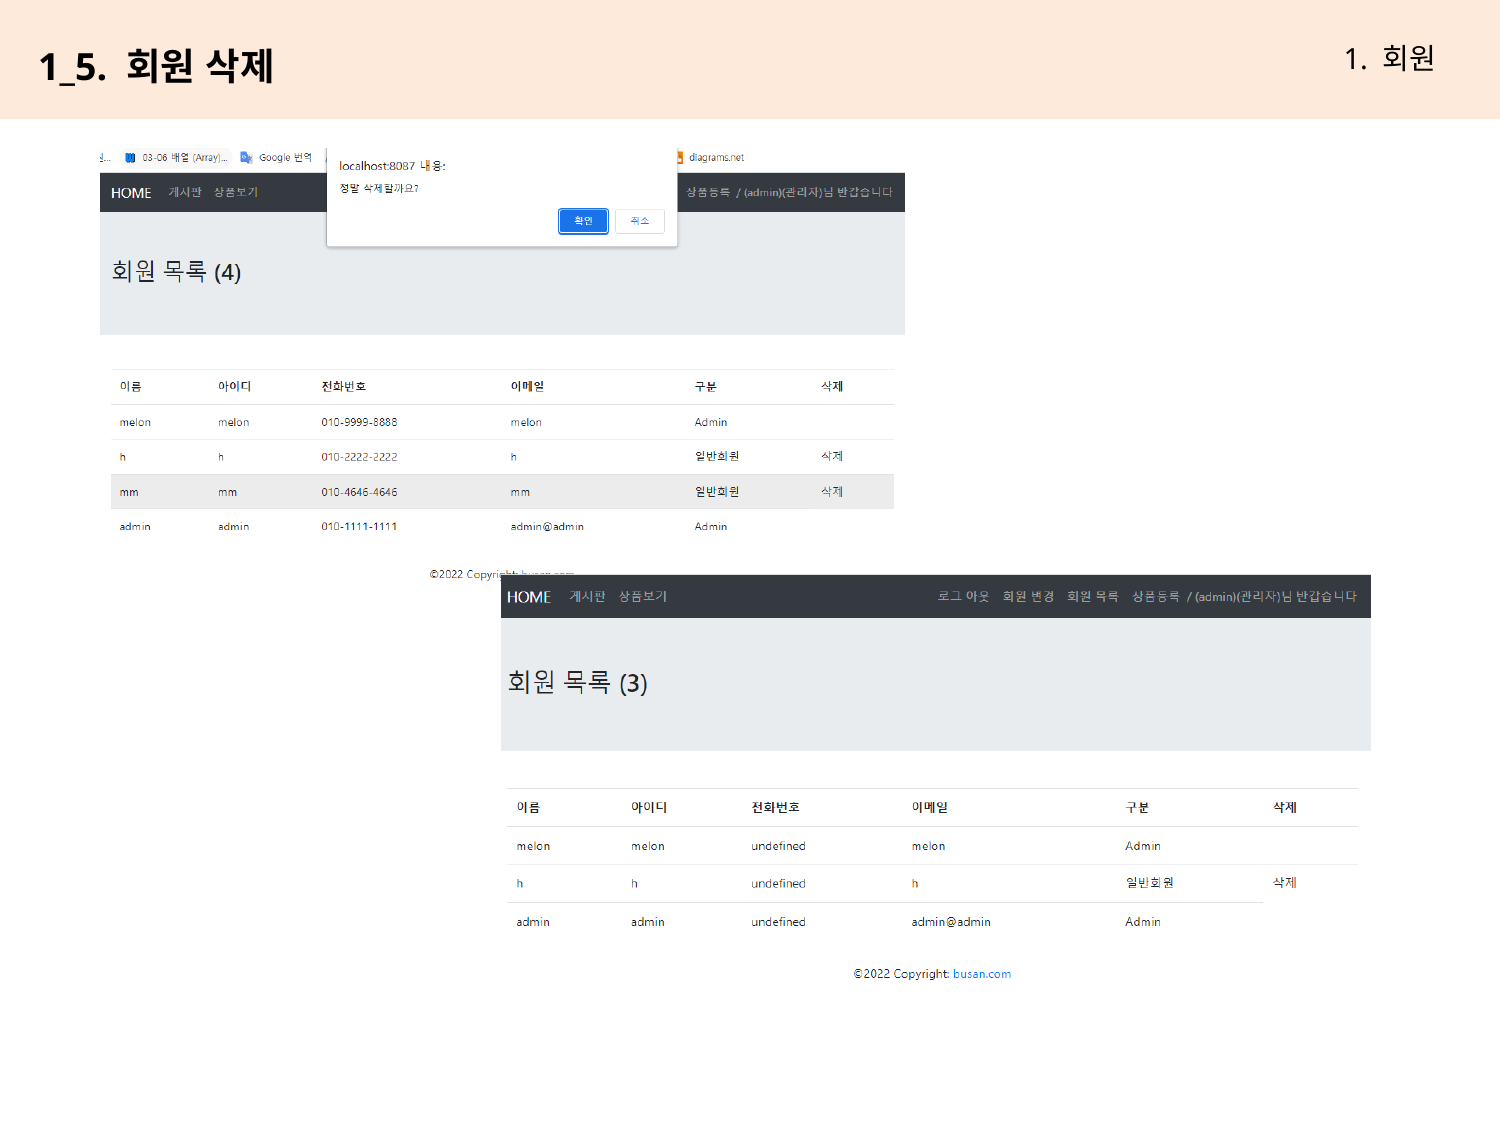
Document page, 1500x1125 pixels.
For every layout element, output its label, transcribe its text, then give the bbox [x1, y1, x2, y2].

text_box 1. 회원 [1328, 33, 1459, 83]
text_box [0, 0, 1500, 119]
picture [100, 148, 1371, 1014]
text_box 1_5. 회원 삭제 [23, 35, 856, 95]
